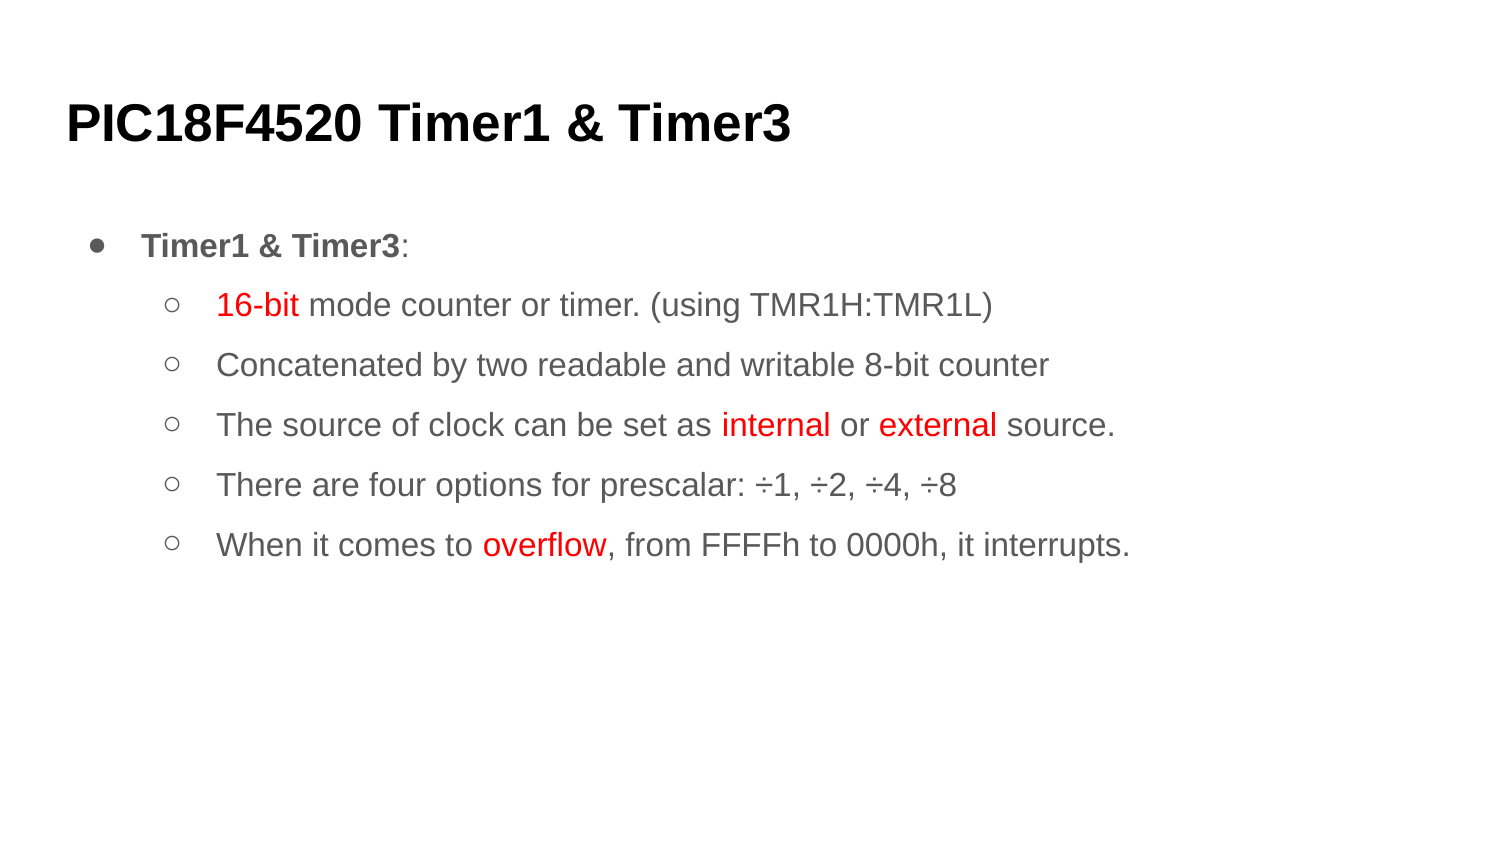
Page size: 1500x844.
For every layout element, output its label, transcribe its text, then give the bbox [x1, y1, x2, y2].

title PIC18F4520 Timer1 & Timer3 [51, 72, 1449, 167]
list Timer1 & Timer3: 16-bit mode counter or timer. (using TMR1H:TMR1L) Concatenated by two readable and writable 8-bit counter The source of clock can be set as internal or external source. There are four options for prescalar: ÷1, ÷2, ÷4, ÷8 When it comes to overflow, from FFFFh to 0000h, it interrupts. [51, 189, 1449, 646]
